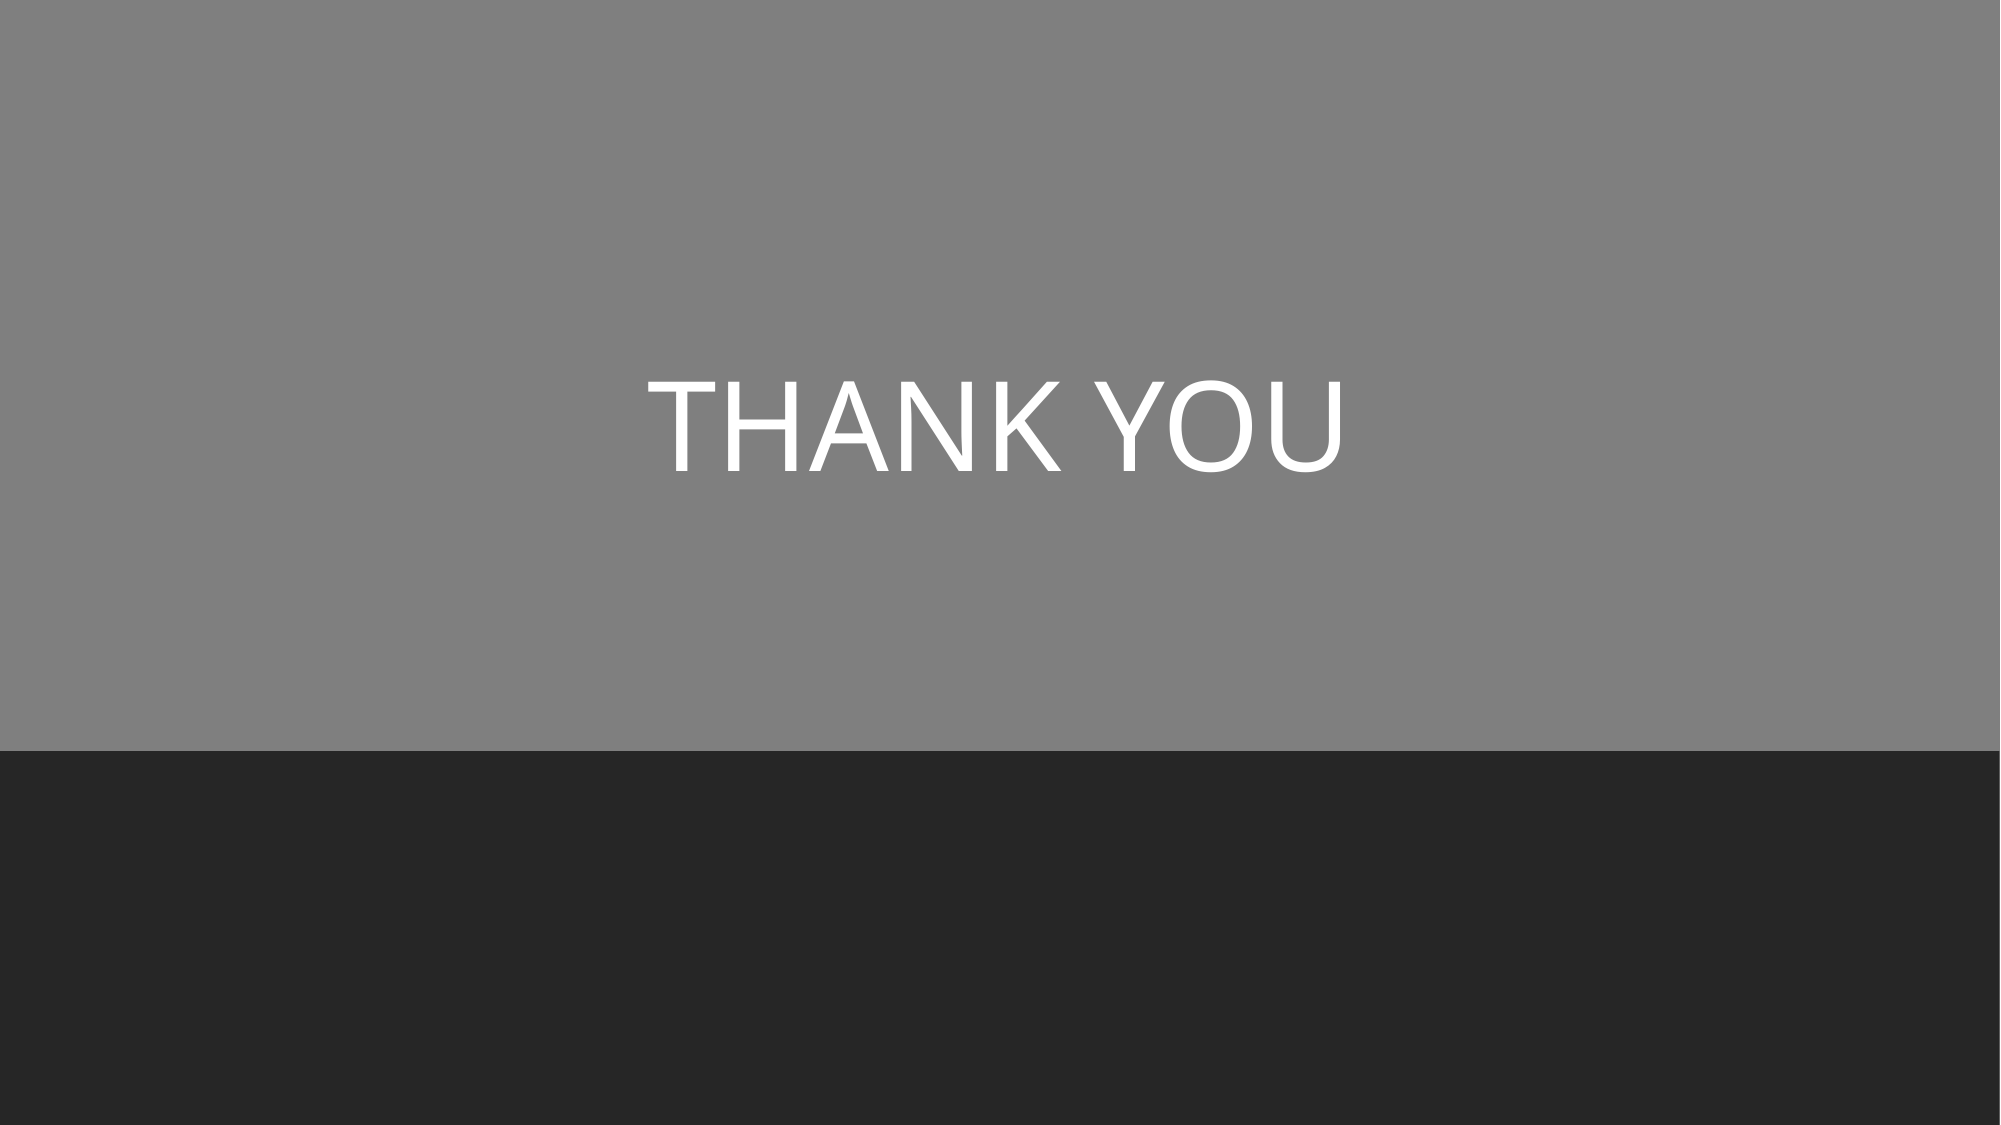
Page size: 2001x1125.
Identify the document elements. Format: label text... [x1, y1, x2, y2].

title THANK YOU [170, 376, 1830, 499]
